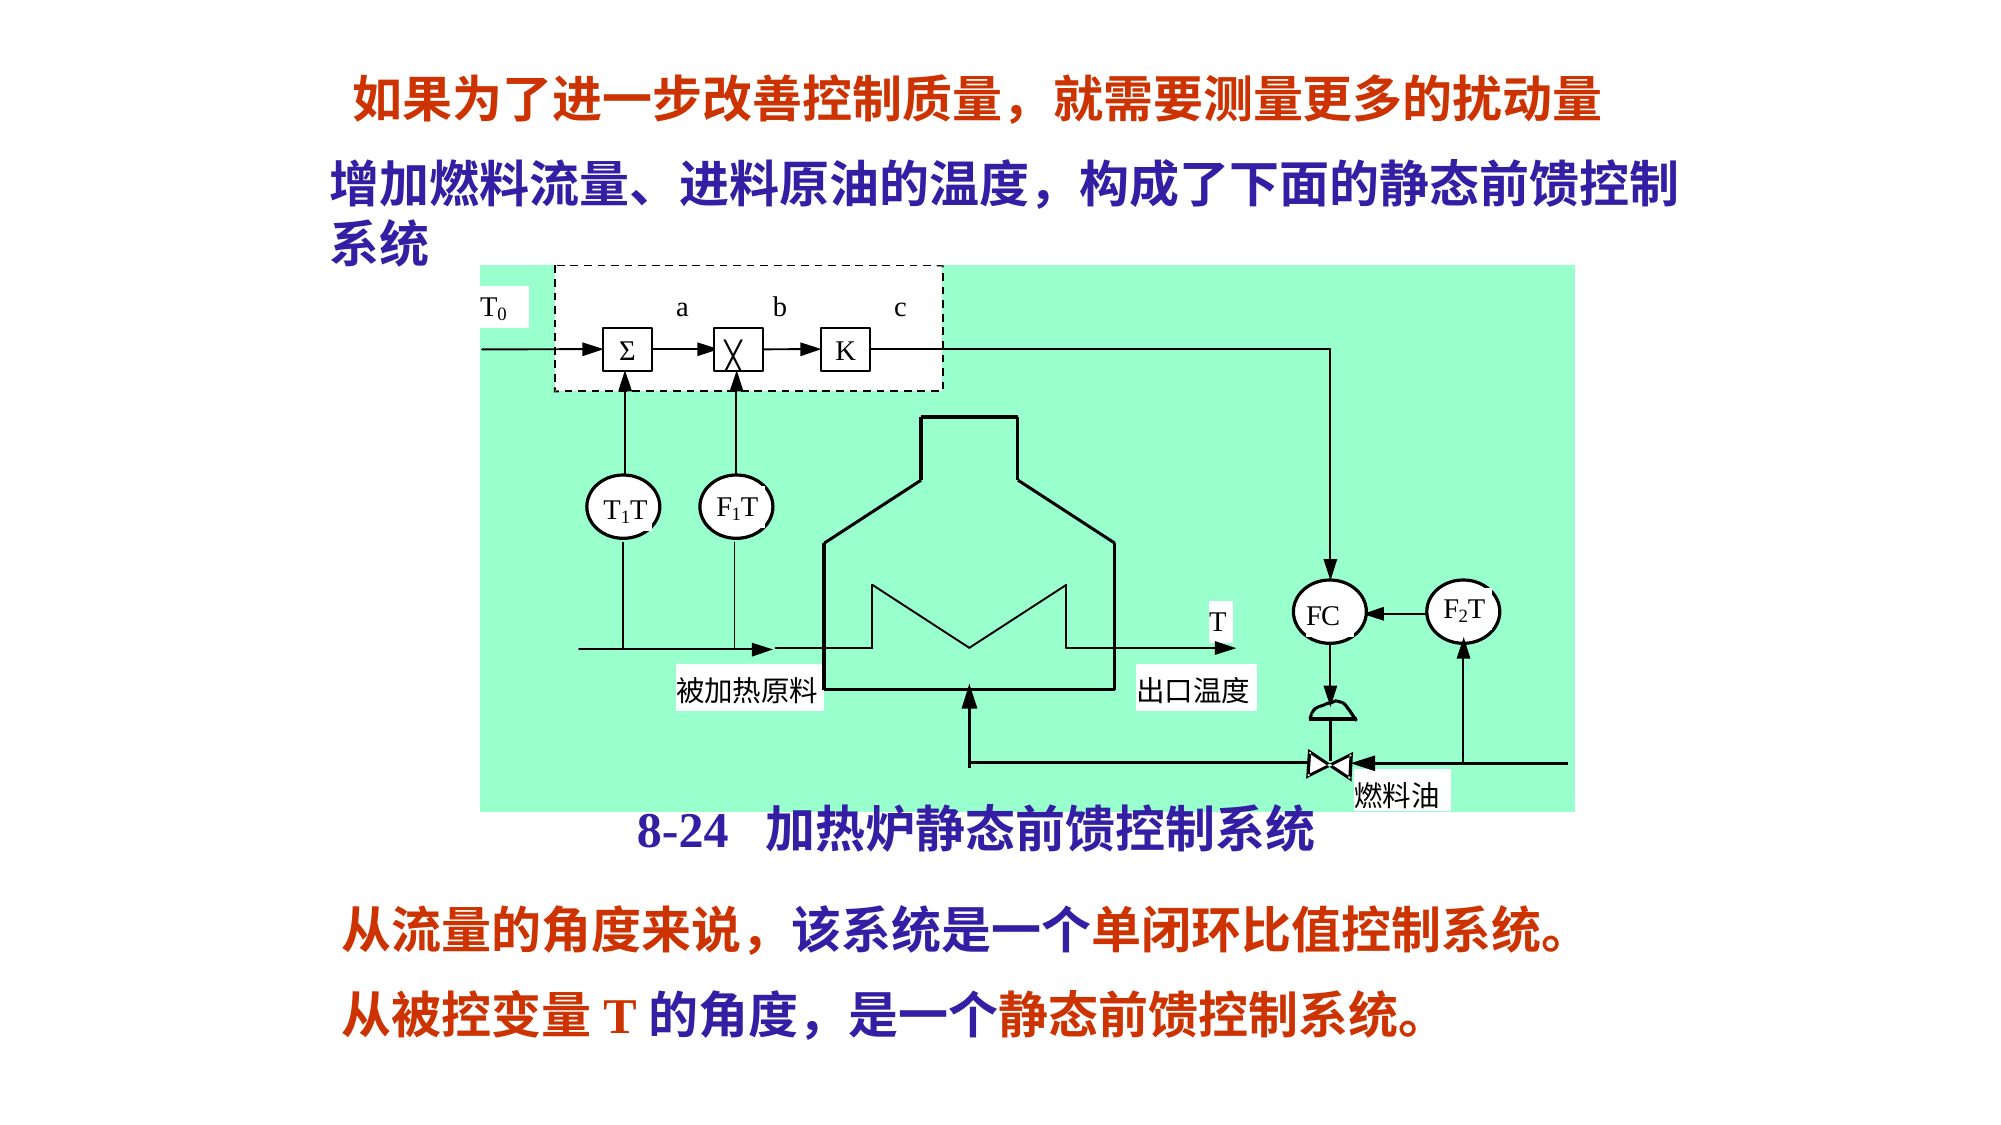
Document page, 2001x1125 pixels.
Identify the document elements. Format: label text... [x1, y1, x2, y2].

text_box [480, 265, 1575, 813]
text_box 从流量的角度来说，该系统是一个单闭环比值控制系统。 从被控变量T的角度，是一个静态前馈控制系统。 [326, 891, 1626, 1051]
text_box 如果为了进一步改善控制质量，就需要测量更多的扰动量 增加燃料流量、进料原油的温度，构成了下面的静态前馈控制系统 [314, 59, 1715, 280]
text_box 8-24 加热炉静态前馈控制系统 [622, 813, 1367, 866]
